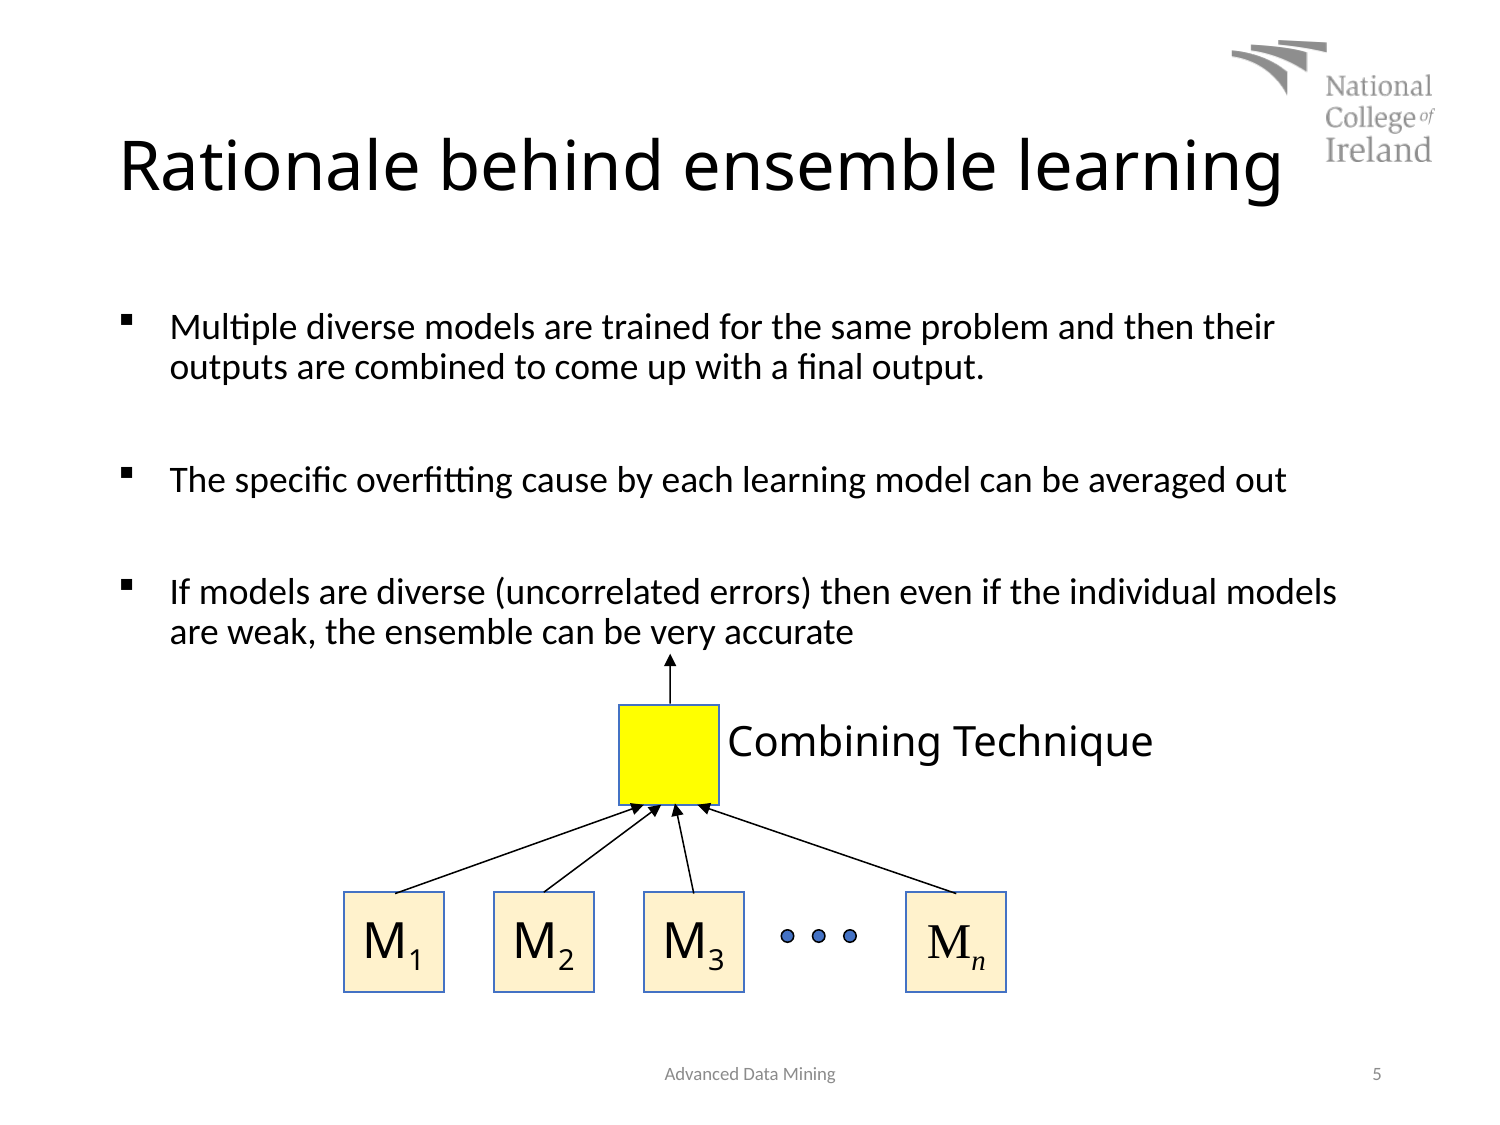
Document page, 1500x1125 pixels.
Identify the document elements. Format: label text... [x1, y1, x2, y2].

text_box M3 [643, 891, 745, 993]
text_box M1 [343, 891, 445, 993]
text_box [618, 704, 720, 806]
picture [1231, 39, 1436, 163]
text_box [663, 653, 677, 704]
text_box M2 [493, 891, 595, 993]
slide_number 5 [1059, 1042, 1397, 1103]
text_box [395, 803, 644, 894]
text_box [781, 929, 794, 943]
text_box [671, 803, 694, 894]
title Rationale behind ensemble learning [103, 59, 1397, 278]
text_box Combining Technique [712, 707, 1169, 772]
text_box [843, 929, 857, 943]
text_box [543, 804, 662, 893]
list Multiple diverse models are trained for the same problem and then their outputs are combined to come up with a final output. The specific overfitting cause by each learning model can be averaged out If models are diverse (uncorrelated errors) then even if the individual models are weak, the ensemble can be very accurate [103, 299, 1397, 1014]
footer Advanced Data Mining [496, 1042, 1004, 1103]
text_box [697, 802, 957, 894]
text_box Mn [905, 891, 1007, 993]
text_box [812, 929, 826, 943]
